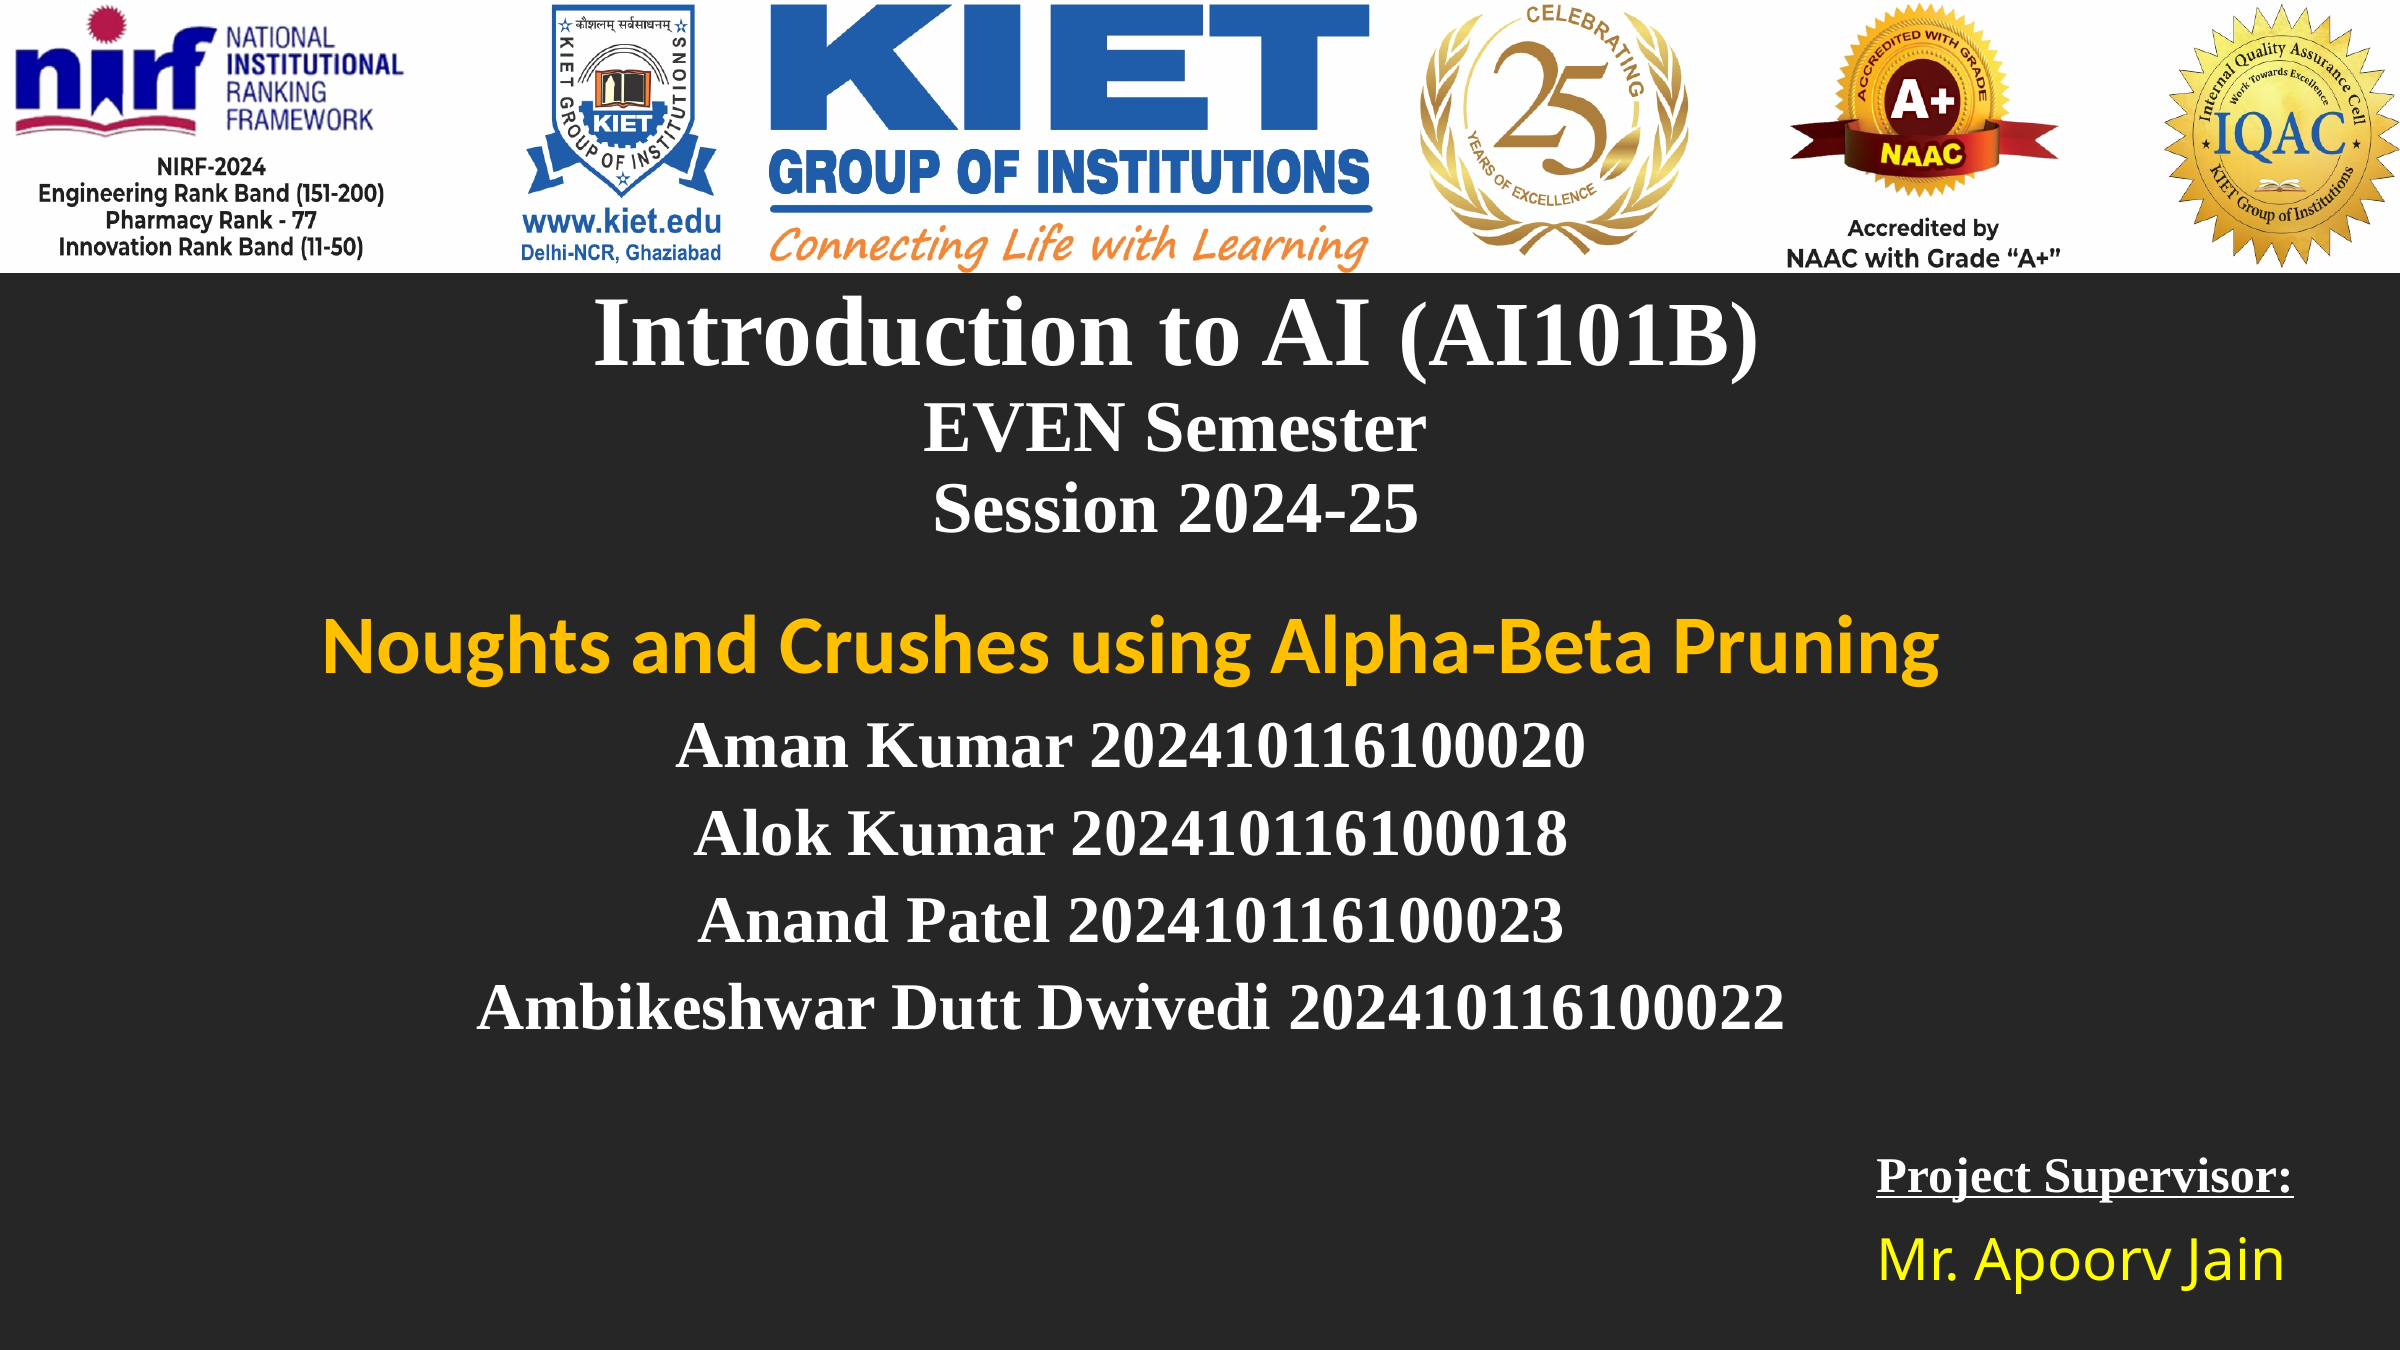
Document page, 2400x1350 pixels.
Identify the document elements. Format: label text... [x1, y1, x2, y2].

picture [0, 0, 2400, 273]
text_box Noughts and Crushes using Alpha-Beta Pruning Aman Kumar 202410116100020 Alok Kumar 202410116100018 Anand Patel 202410116100023 Ambikeshwar Dutt Dwivedi 202410116100022 [288, 604, 1975, 1082]
text_box Project Supervisor: Mr. Apoorv Jain [1861, 1145, 2400, 1350]
text_box Introduction to AI (AI101B) EVEN Semester Session 2024-25 [219, 273, 2133, 644]
text_box [255, 784, 1942, 933]
